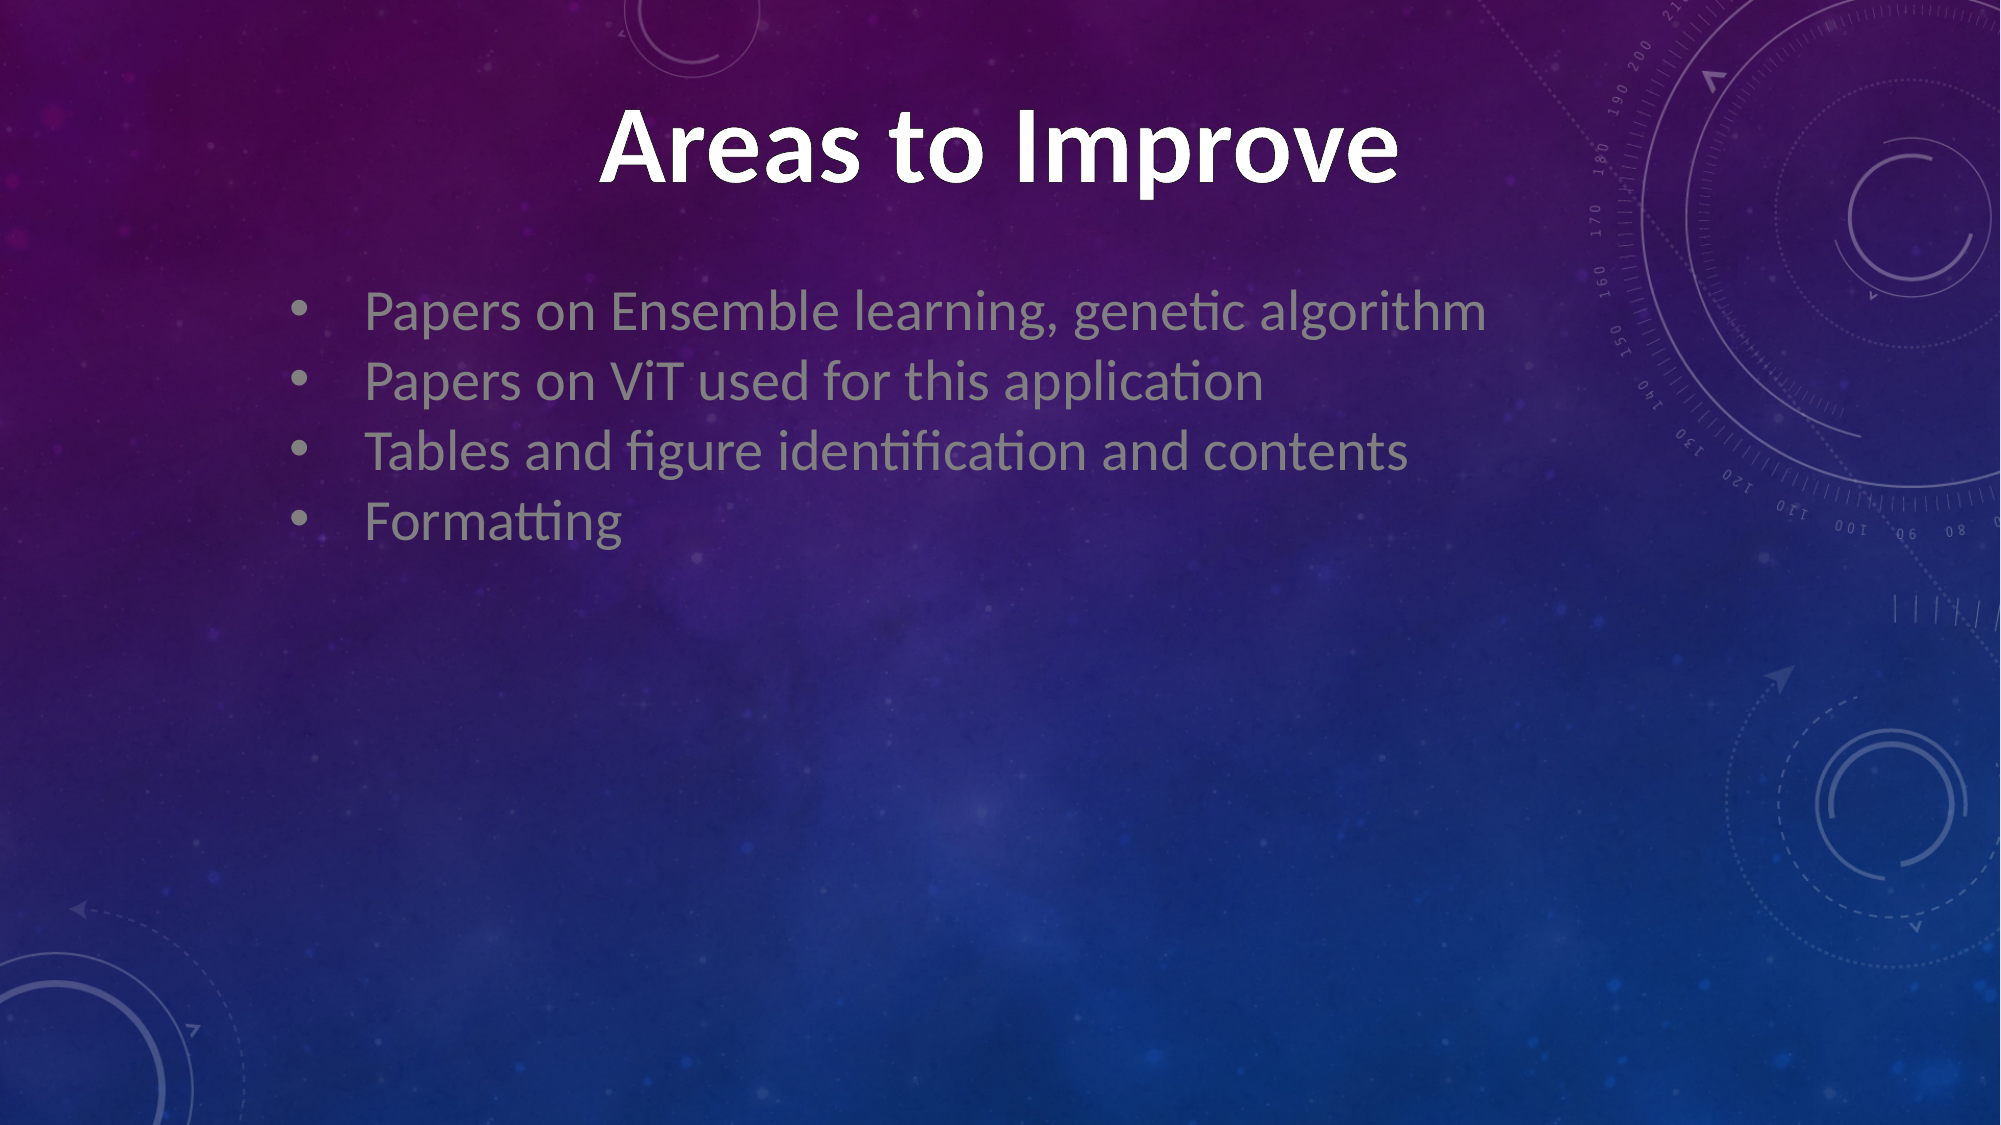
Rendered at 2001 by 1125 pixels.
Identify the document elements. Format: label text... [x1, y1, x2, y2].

text_box Papers on Ensemble learning, genetic algorithm Papers on ViT used for this application Tables and figure identification and contents Formatting [274, 264, 1726, 560]
text_box Areas to Improve [583, 62, 1417, 213]
picture [0, 0, 2001, 1125]
